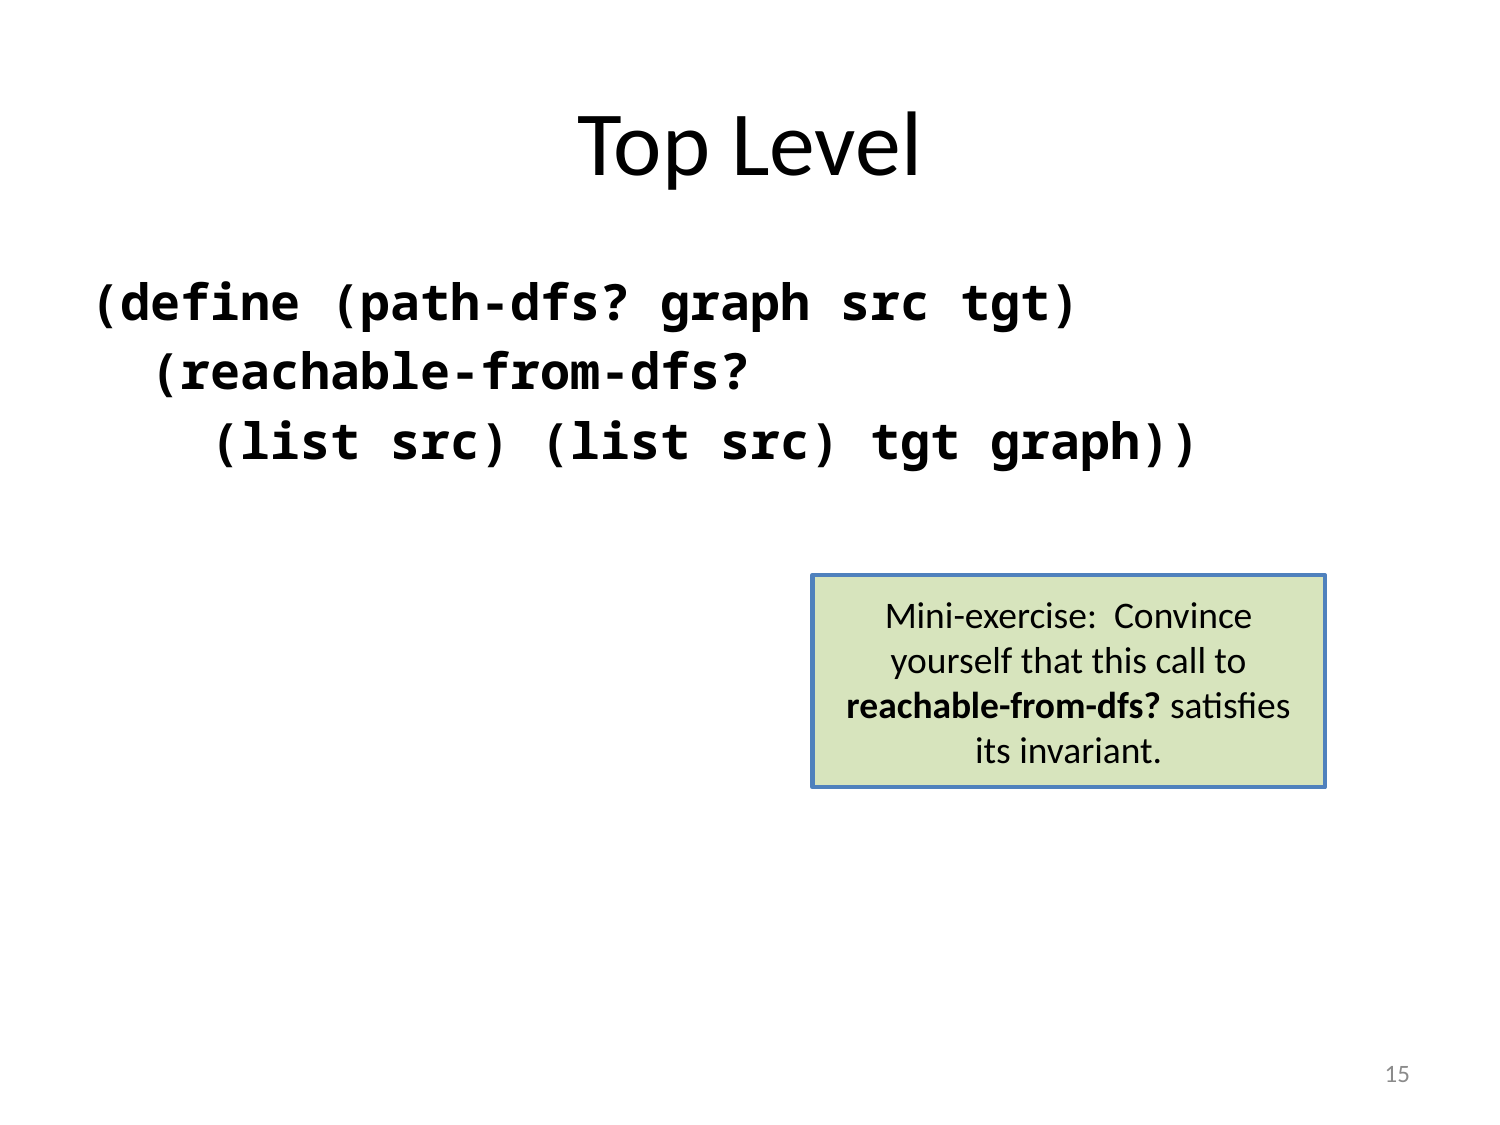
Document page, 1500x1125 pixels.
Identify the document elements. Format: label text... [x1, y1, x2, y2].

title Top Level [75, 45, 1425, 233]
text_box Mini-exercise: Convince yourself that this call to reachable-from-dfs? satisfies its invariant. [810, 573, 1327, 789]
list (define (path-dfs? graph src tgt) (reachable-from-dfs? (list src) (list src) tgt graph)) [75, 262, 1425, 1005]
slide_number 15 [1074, 1042, 1425, 1103]
